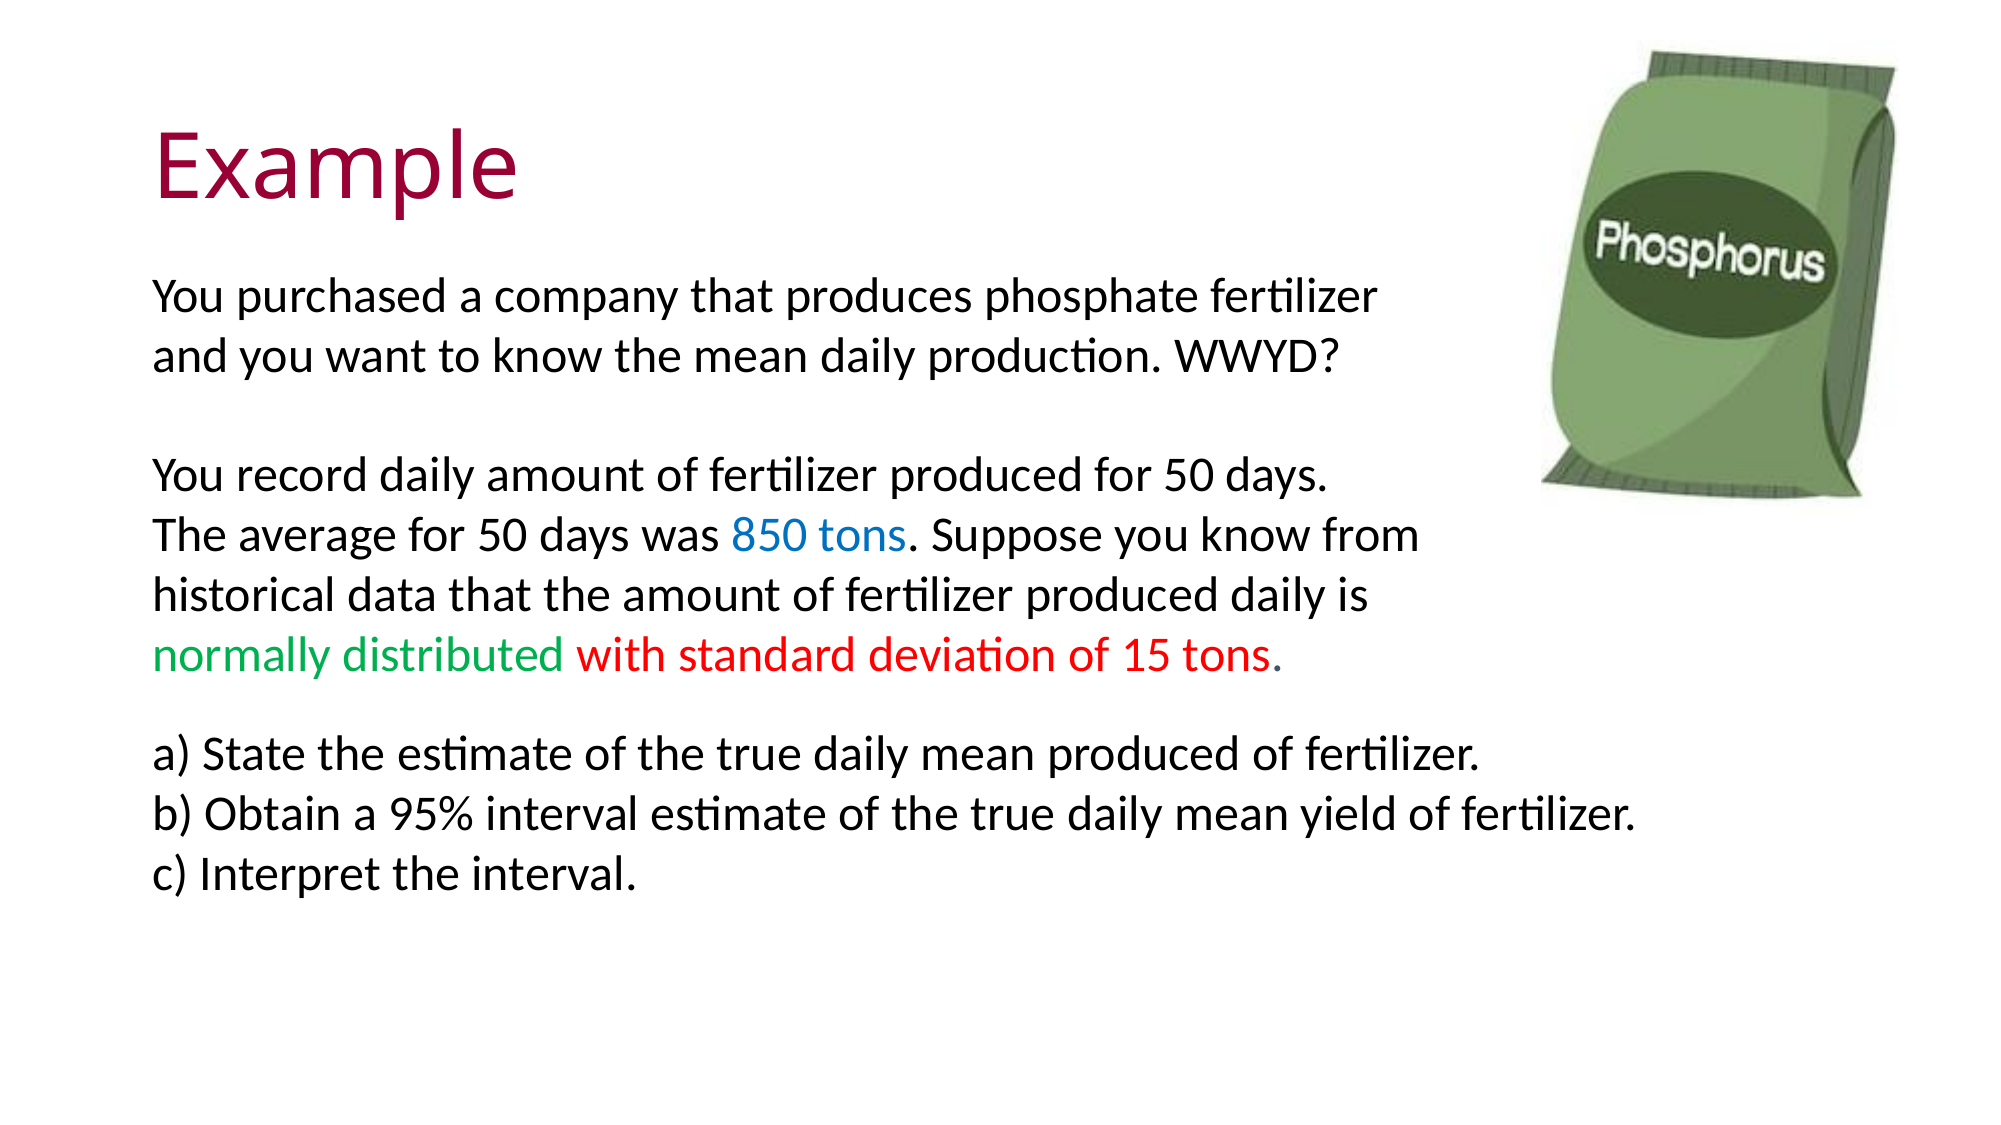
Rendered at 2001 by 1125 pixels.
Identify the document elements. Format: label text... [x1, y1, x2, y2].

text_box You record daily amount of fertilizer produced for 50 days. The average for 50 days was 850 tons. Suppose you know from historical data that the amount of fertilizer produced daily is normally distributed with standard deviation of 15 tons. [137, 433, 1445, 689]
title Example [137, 59, 1000, 254]
text_box You purchased a company that produces phosphate fertilizer and you want to know the mean daily production. WWYD? [137, 254, 1445, 390]
text_box a) State the estimate of the true daily mean produced of fertilizer. b) Obtain a 95% interval estimate of the true daily mean yield of fertilizer. c) Interpret the interval. [137, 713, 1753, 909]
picture [1541, 40, 1899, 515]
